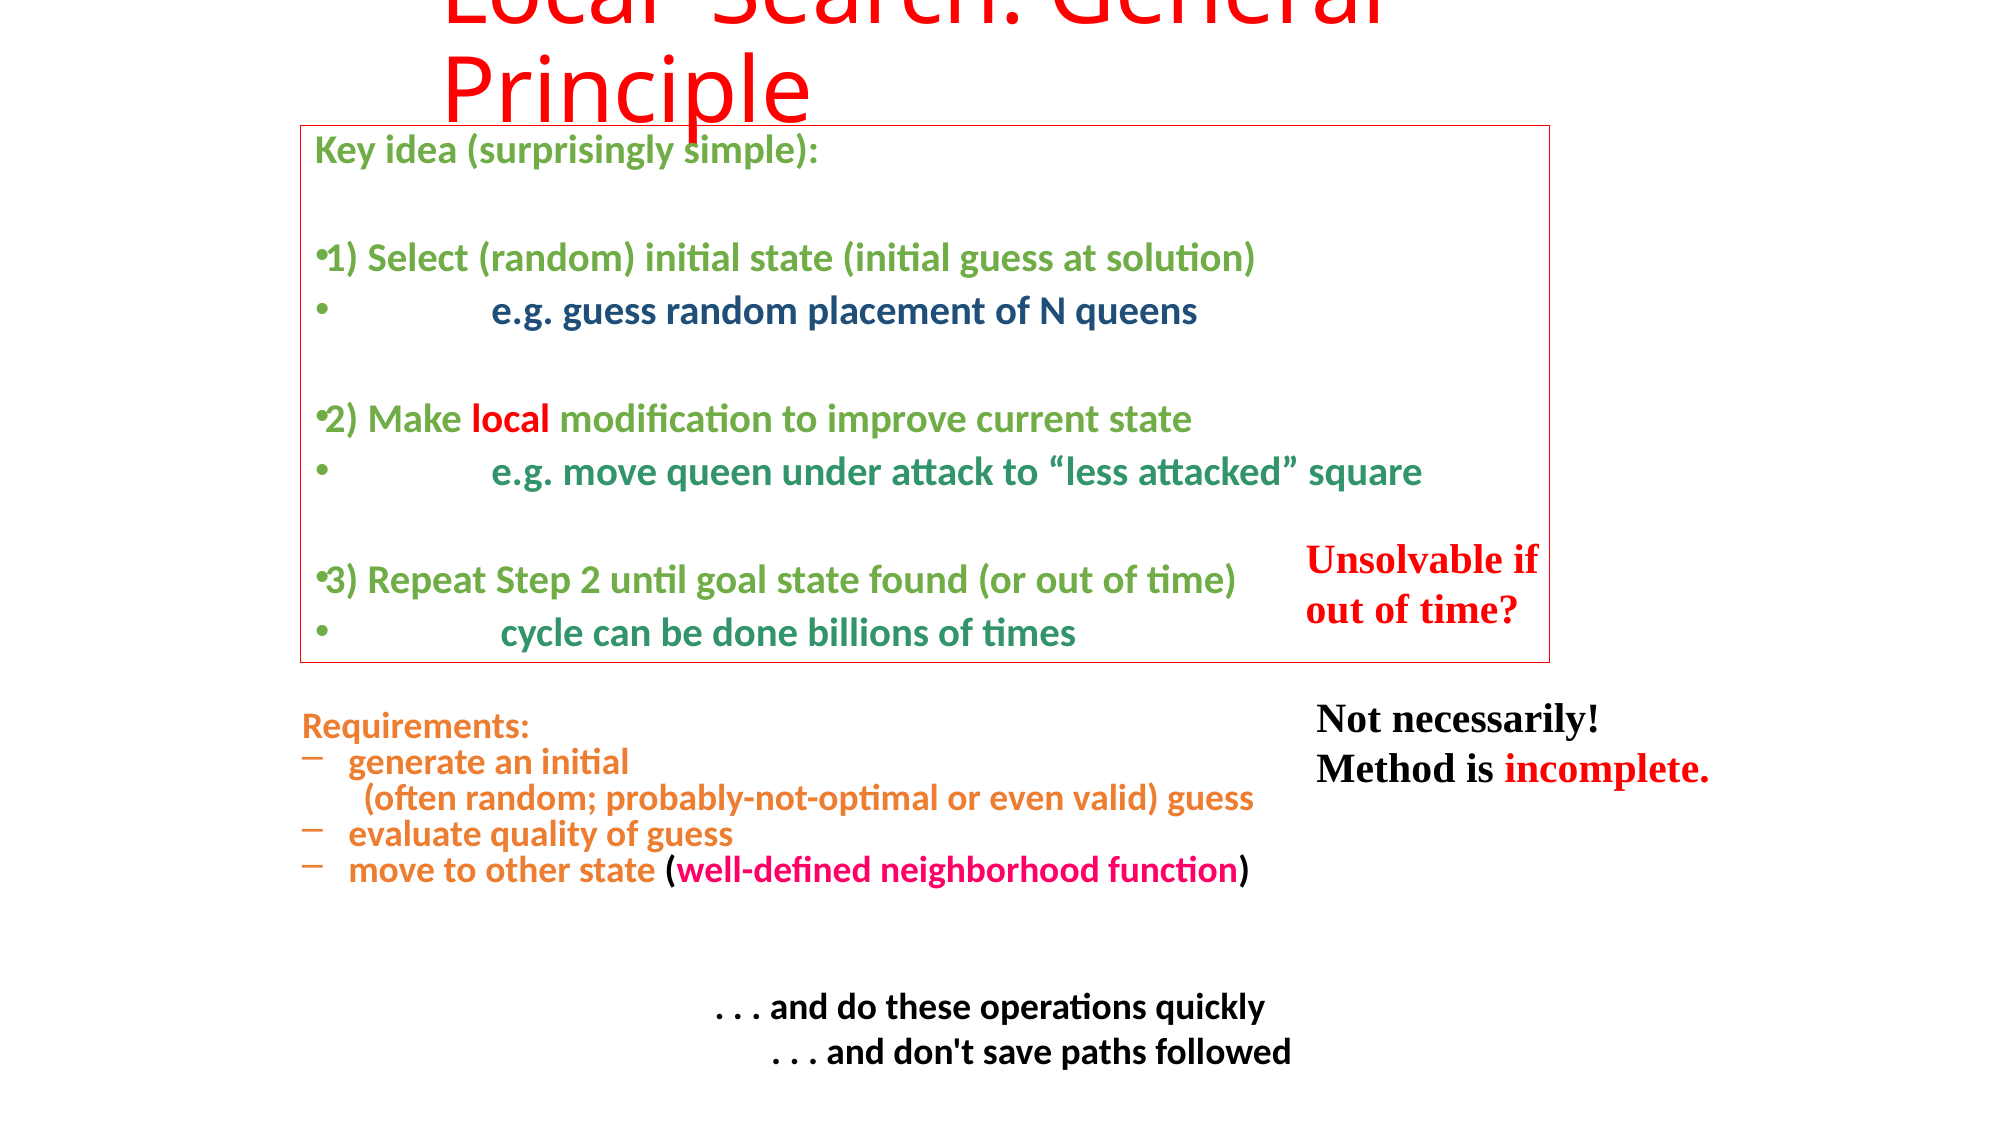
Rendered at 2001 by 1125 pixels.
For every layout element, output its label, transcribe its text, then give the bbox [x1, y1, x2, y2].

text_box Unsolvable if out of time? [1290, 524, 1555, 640]
list Key idea (surprisingly simple): 1) Select (random) initial state (initial guess at solution) e.g. guess random placement of N queens 2) Make local modification to improve current state e.g. move queen under attack to “less attacked” square 3) Repeat Step 2 until goal state found (or out of time) cycle can be done billions of times [300, 125, 1550, 663]
text_box Requirements: generate an initial (often random; probably-not-optimal or even valid) guess evaluate quality of guess move to other state (well-defined neighborhood function) [287, 702, 1638, 934]
text_box Not necessarily! Method is incomplete. [1301, 682, 1725, 798]
title Local Search: General Principle [425, 0, 1700, 138]
text_box . . . and do these operations quickly . . . and don't save paths followed [699, 975, 1450, 1125]
